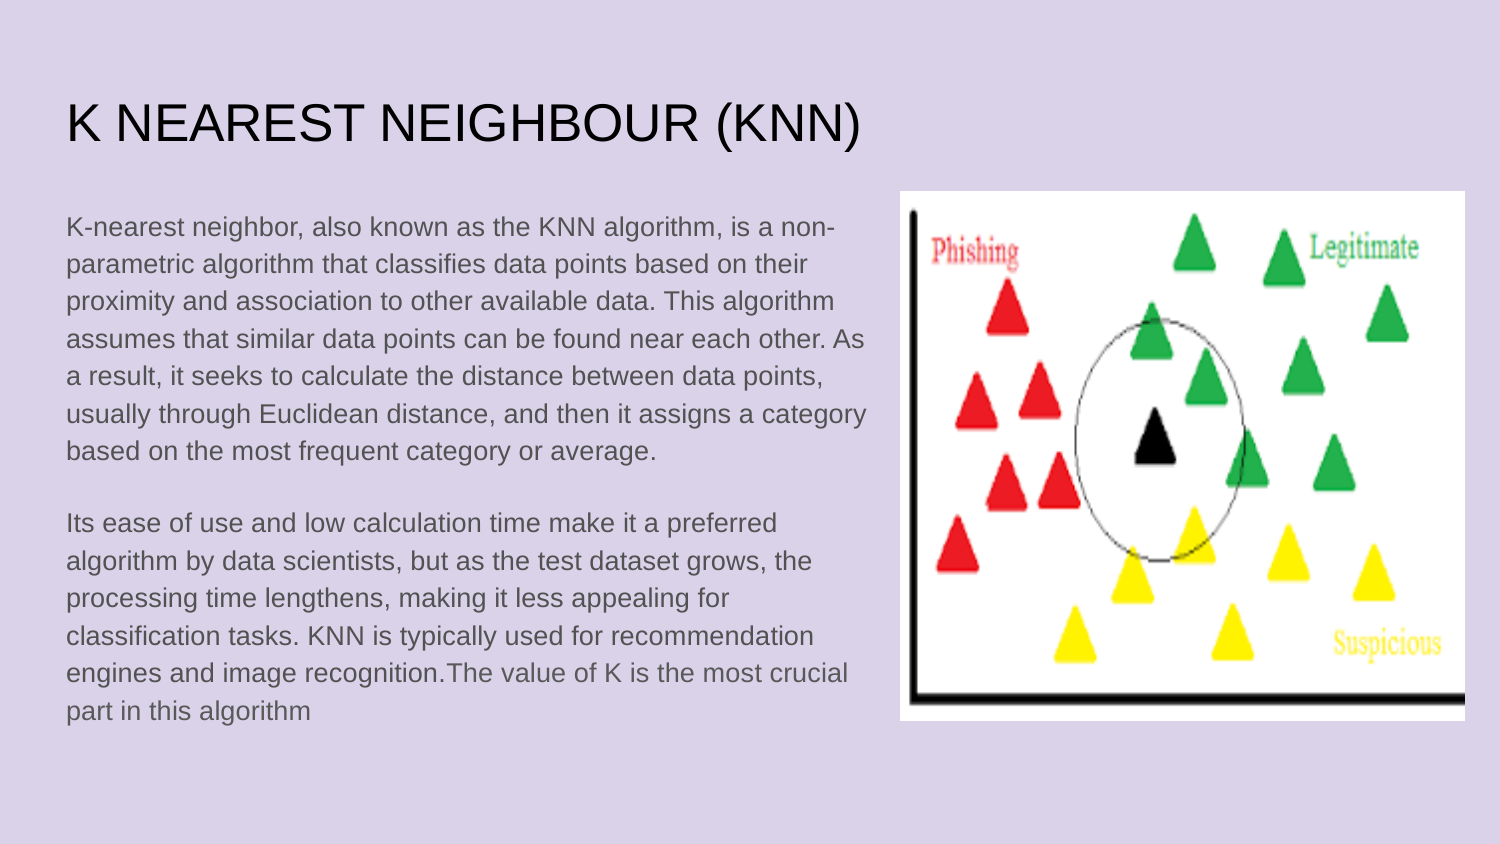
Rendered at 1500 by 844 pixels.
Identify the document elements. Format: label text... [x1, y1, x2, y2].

picture [899, 191, 1465, 721]
list K-nearest neighbor, also known as the KNN algorithm, is a non-parametric algorithm that classifies data points based on their proximity and association to other available data. This algorithm assumes that similar data points can be found near each other. As a result, it seeks to calculate the distance between data points, usually through Euclidean distance, and then it assigns a category based on the most frequent category or average. Its ease of use and low calculation time make it a preferred algorithm by data scientists, but as the test dataset grows, the processing time lengthens, making it less appealing for classification tasks. KNN is typically used for recommendation engines and image recognition.The value of K is the most crucial part in this algorithm [51, 189, 900, 750]
title K NEAREST NEIGHBOUR (KNN) [51, 72, 1449, 167]
